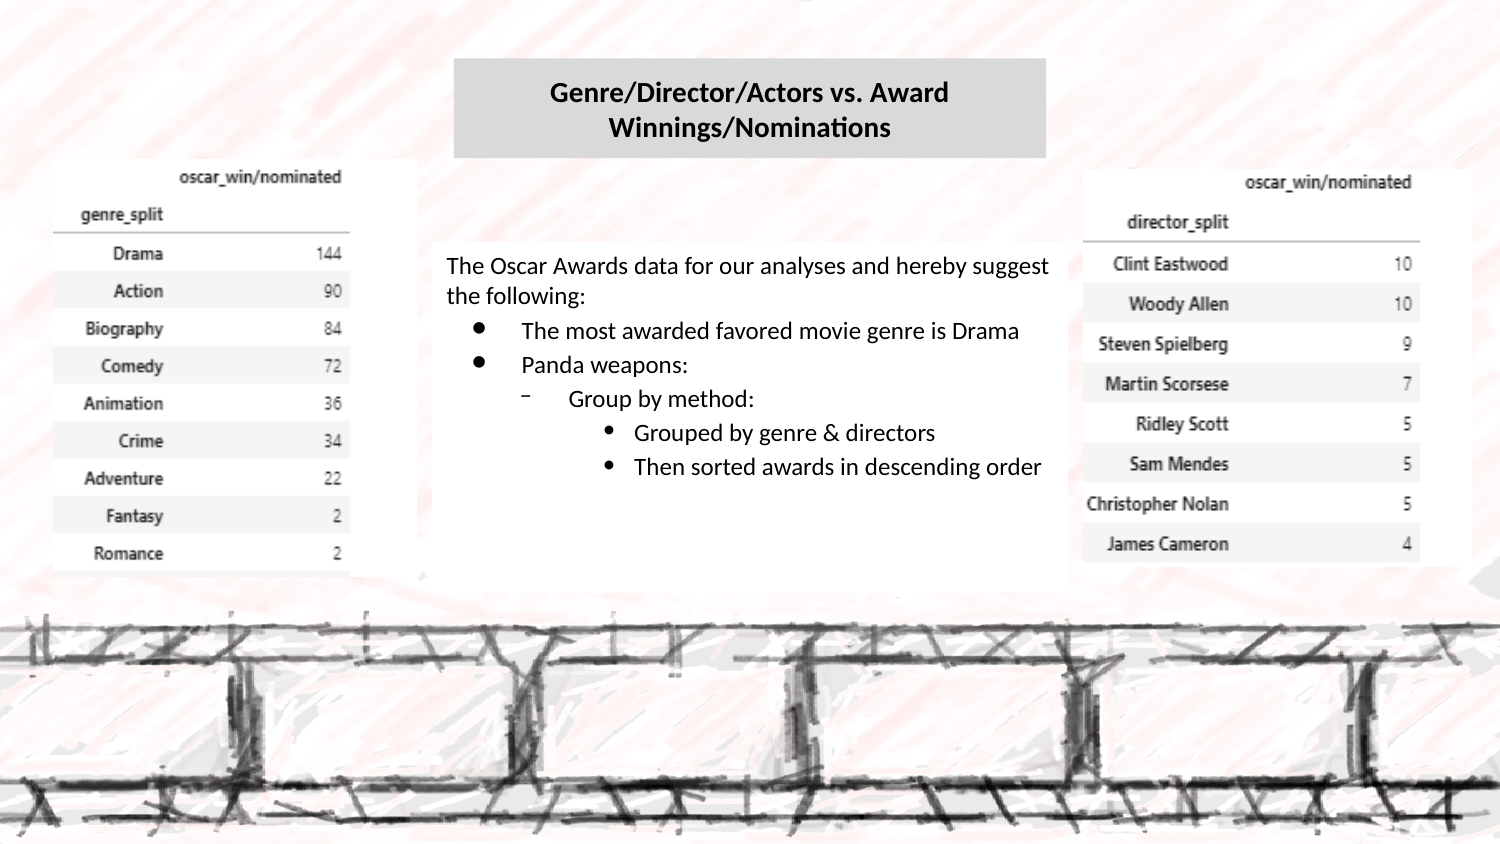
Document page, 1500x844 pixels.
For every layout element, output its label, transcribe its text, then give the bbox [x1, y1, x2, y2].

text_box Genre/Director/Actors vs. Award Winnings/Nominations [453, 58, 1047, 159]
picture [0, 0, 1500, 844]
list The Oscar Awards data for our analyses and hereby suggest the following: The most awarded favored movie genre is Drama Panda weapons: Group by method: Grouped by genre & directors Then sorted awards in descending order [431, 242, 1069, 593]
